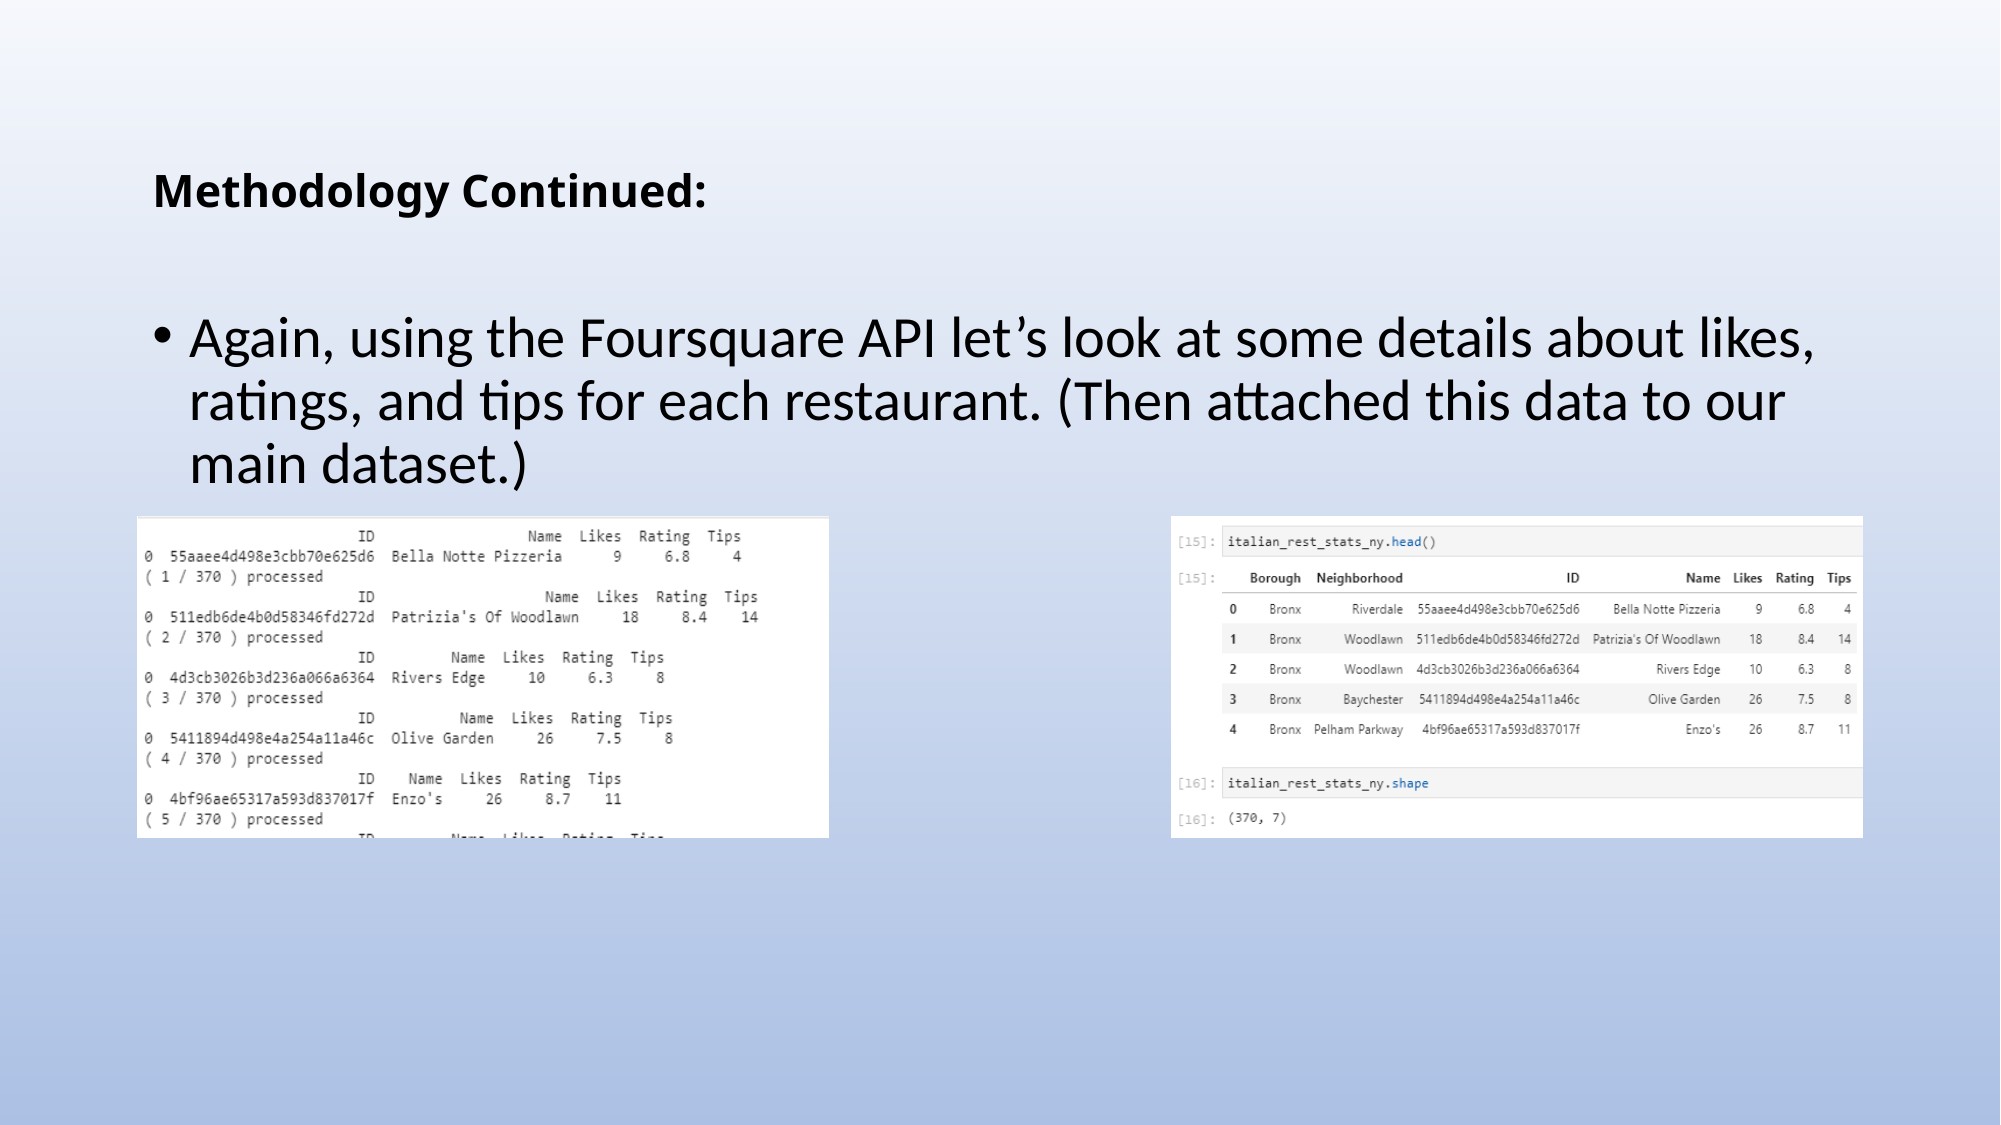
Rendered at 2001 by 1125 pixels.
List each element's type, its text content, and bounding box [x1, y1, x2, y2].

list Again, using the Foursquare API let’s look at some details about likes, ratings, and tips for each restaurant. (Then attached this data to our main dataset.) [137, 299, 1863, 1014]
picture [137, 516, 829, 838]
title Methodology Continued: [137, 111, 1863, 299]
picture [1171, 516, 1863, 838]
